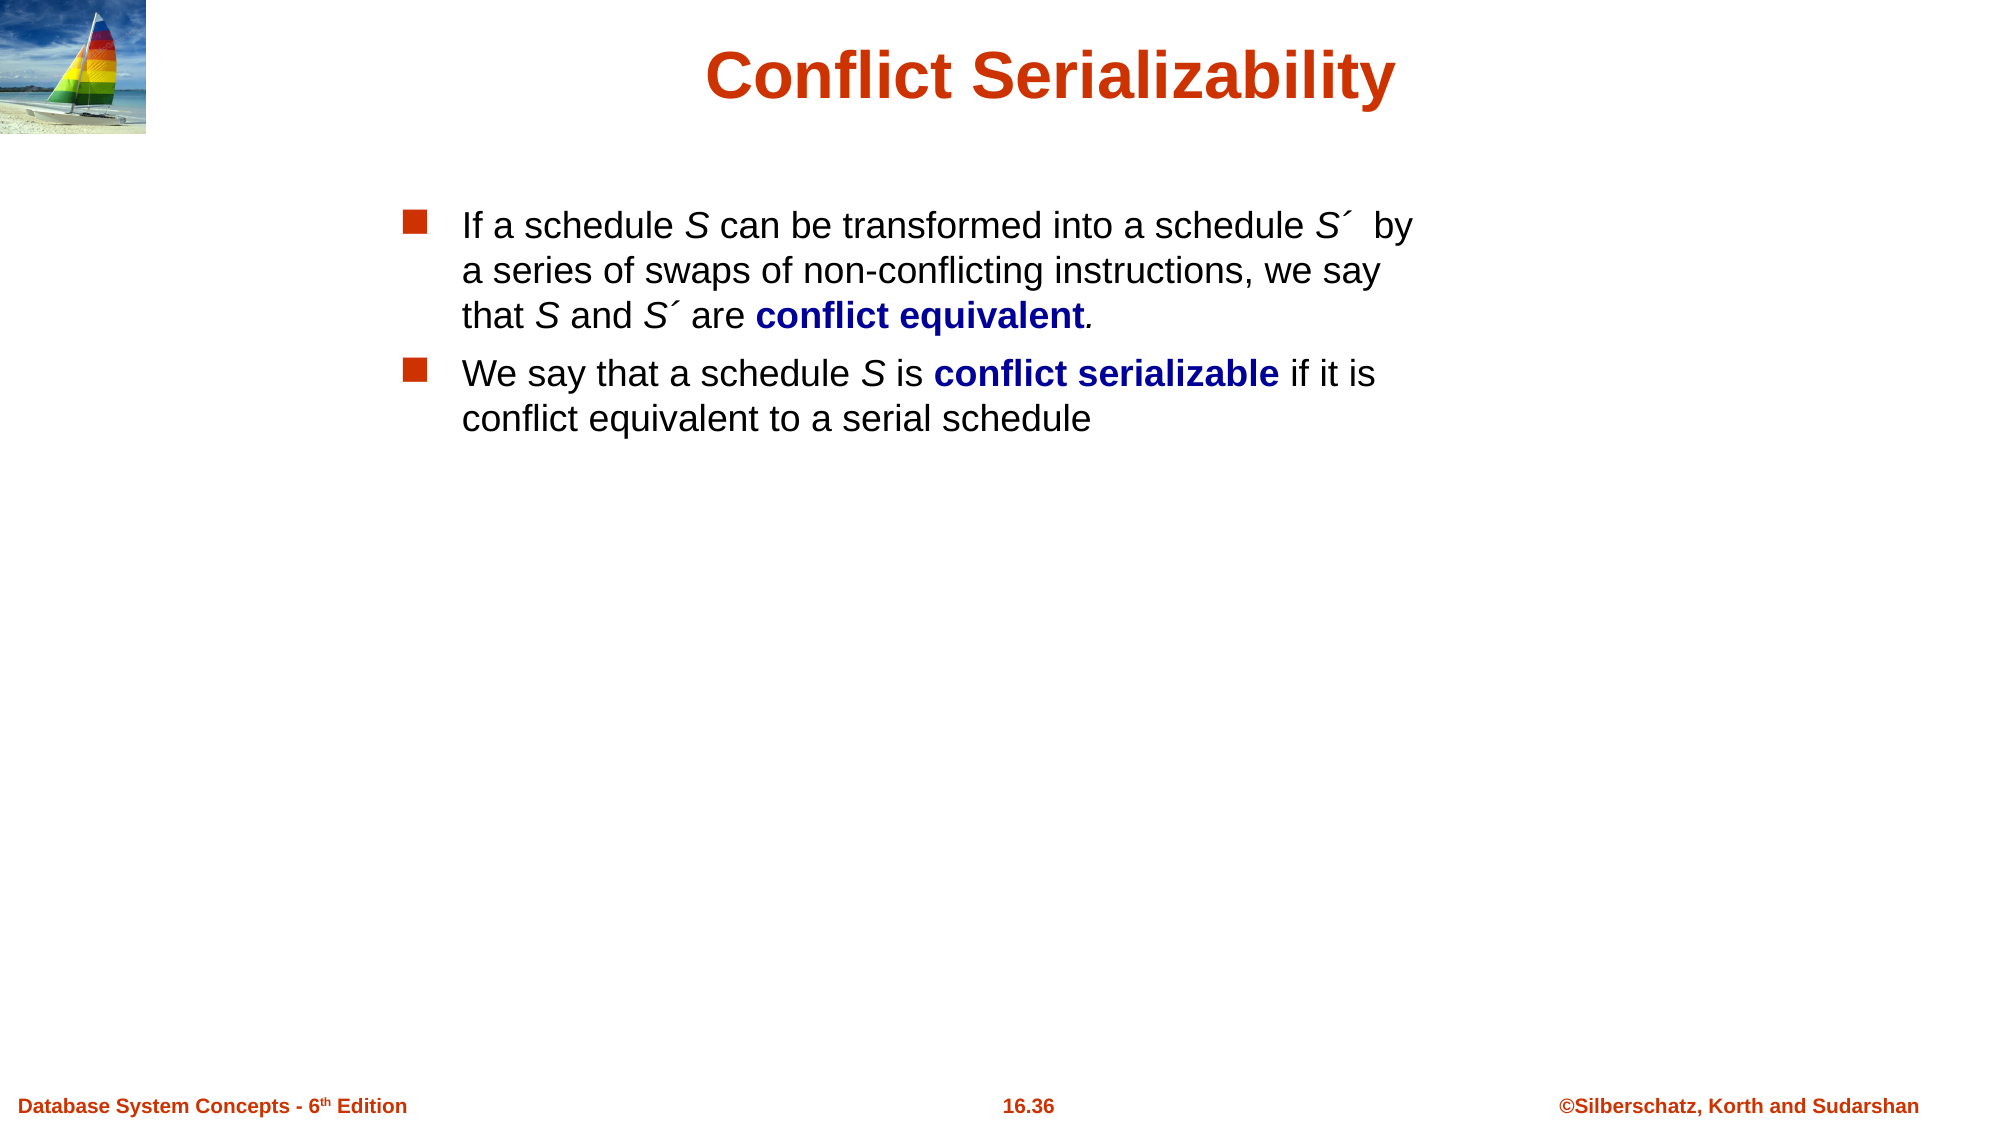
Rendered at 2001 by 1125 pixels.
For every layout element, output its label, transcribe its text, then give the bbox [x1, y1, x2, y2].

picture [0, 0, 146, 134]
title Conflict Serializability [167, 18, 1935, 120]
list If a schedule S can be transformed into a schedule S´ by a series of swaps of non-conflicting instructions, we say that S and S´ are conflict equivalent. We say that a schedule S is conflict serializable if it is conflict equivalent to a serial schedule [390, 193, 1435, 895]
